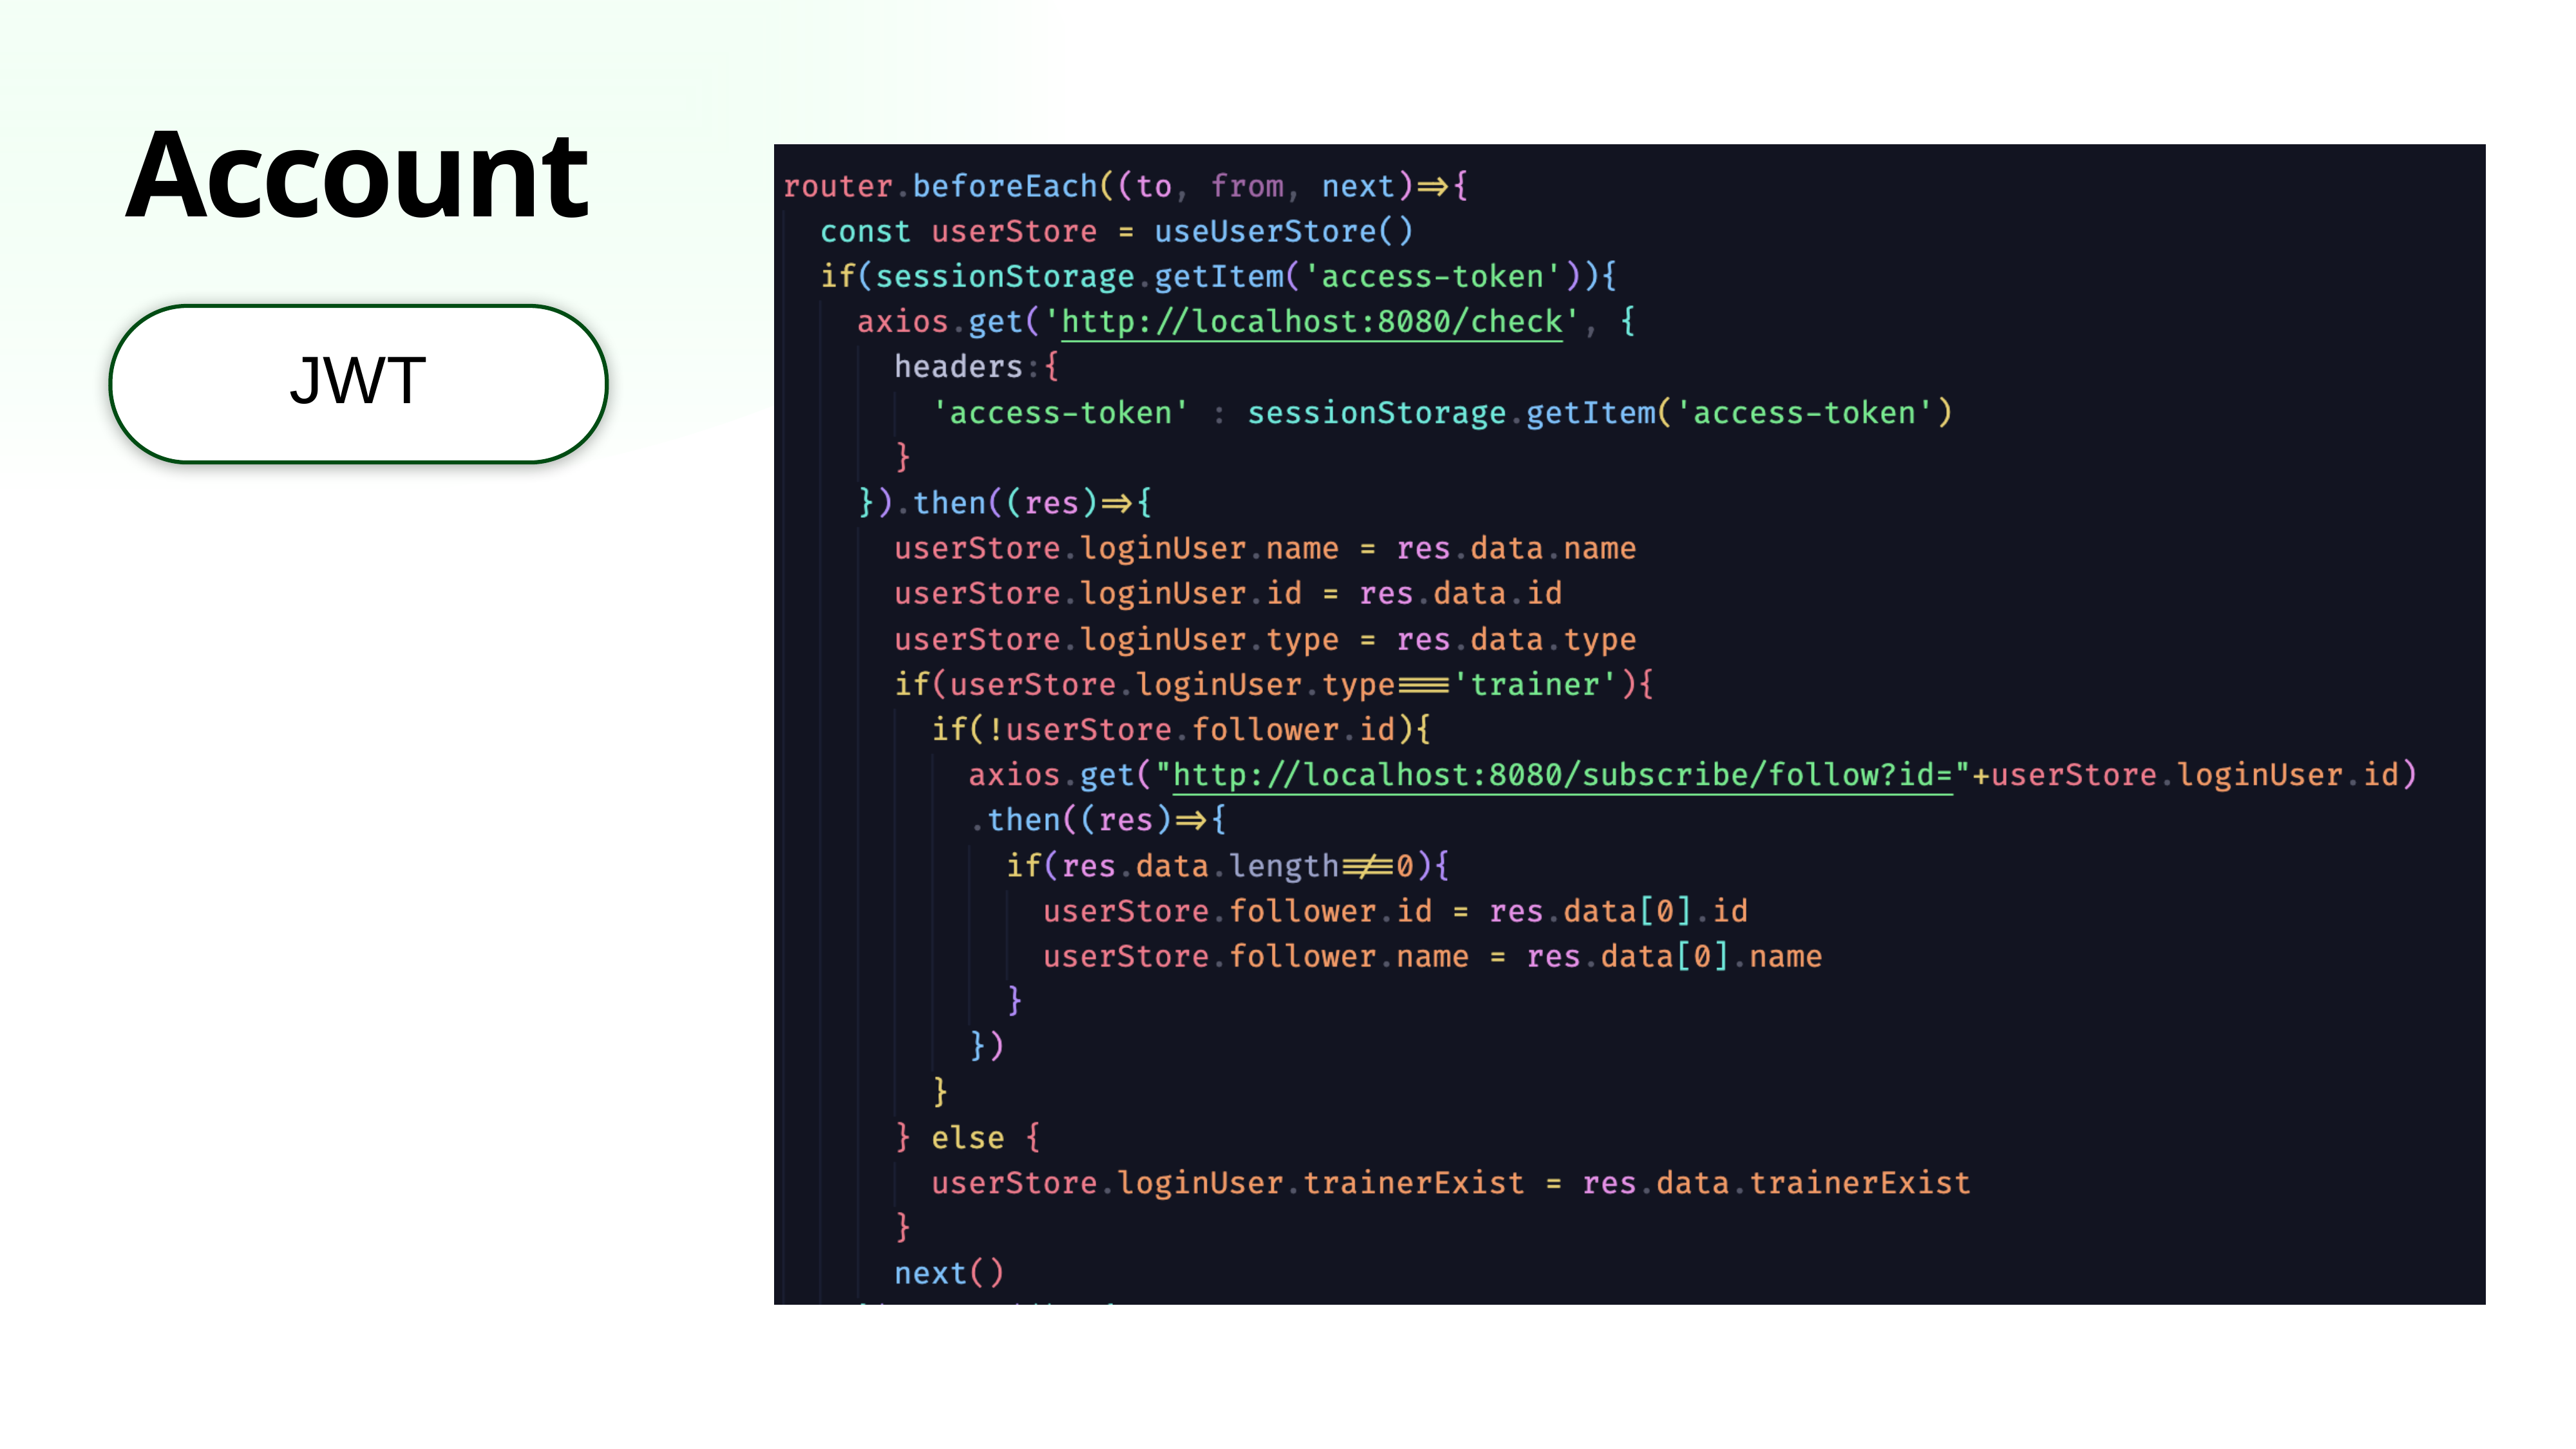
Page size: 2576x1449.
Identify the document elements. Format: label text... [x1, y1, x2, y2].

text_box [0, 0, 1082, 506]
picture [773, 144, 2486, 1305]
text_box JWT [284, 346, 433, 422]
text_box Account [120, 108, 598, 248]
text_box [110, 305, 607, 463]
